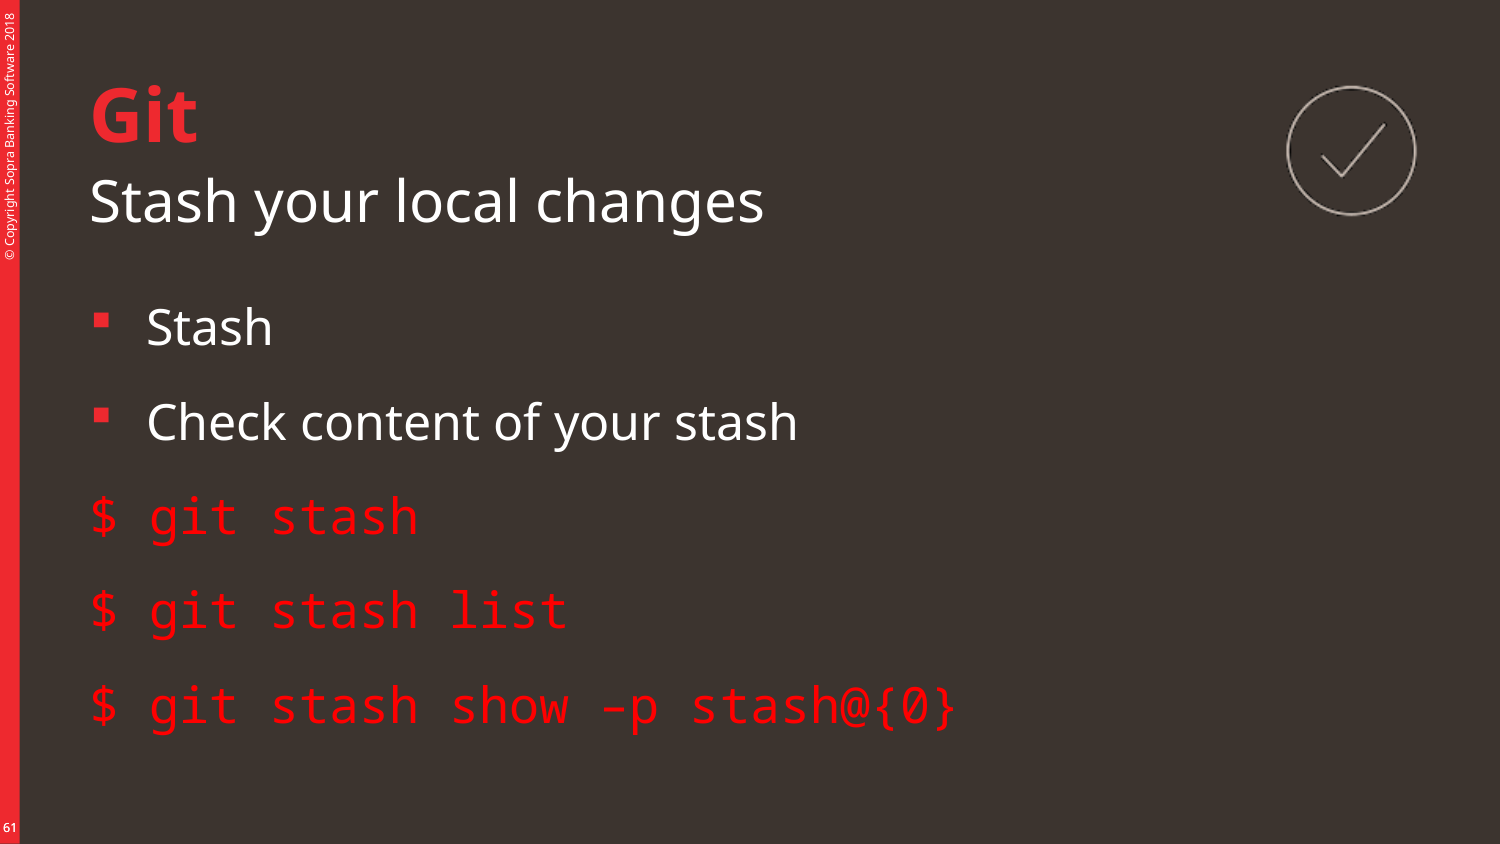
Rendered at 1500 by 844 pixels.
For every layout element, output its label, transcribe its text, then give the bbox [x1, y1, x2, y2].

title Git [75, 66, 1425, 161]
list Stash Check content of your stash $ git stash $ git stash list $ git stash show –p stash@{0} [75, 292, 1425, 810]
list Stash your local changes [75, 161, 1282, 225]
picture [1282, 83, 1426, 219]
